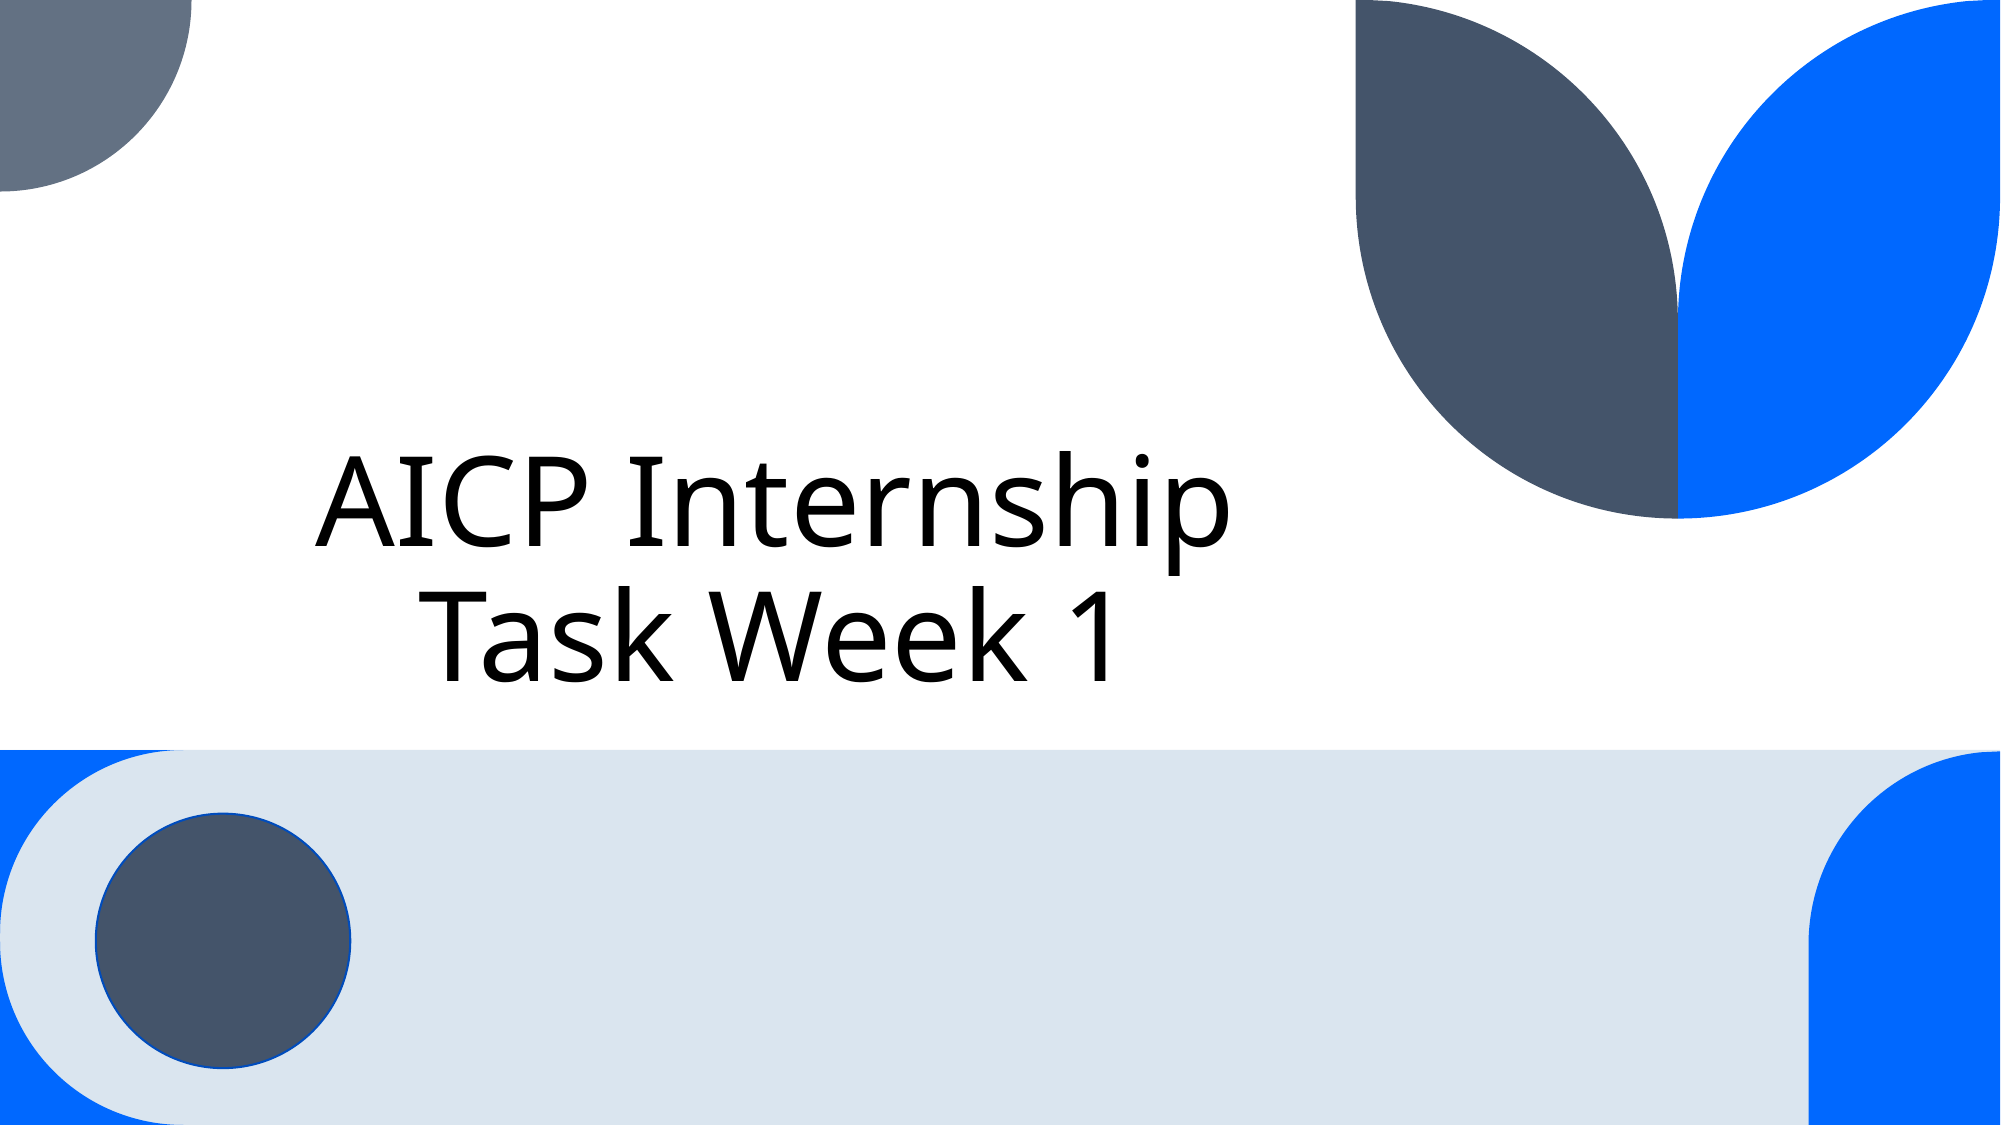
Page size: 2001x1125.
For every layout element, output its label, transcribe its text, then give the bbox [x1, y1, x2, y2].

title AICP Internship Task Week 1 [194, 324, 1359, 717]
